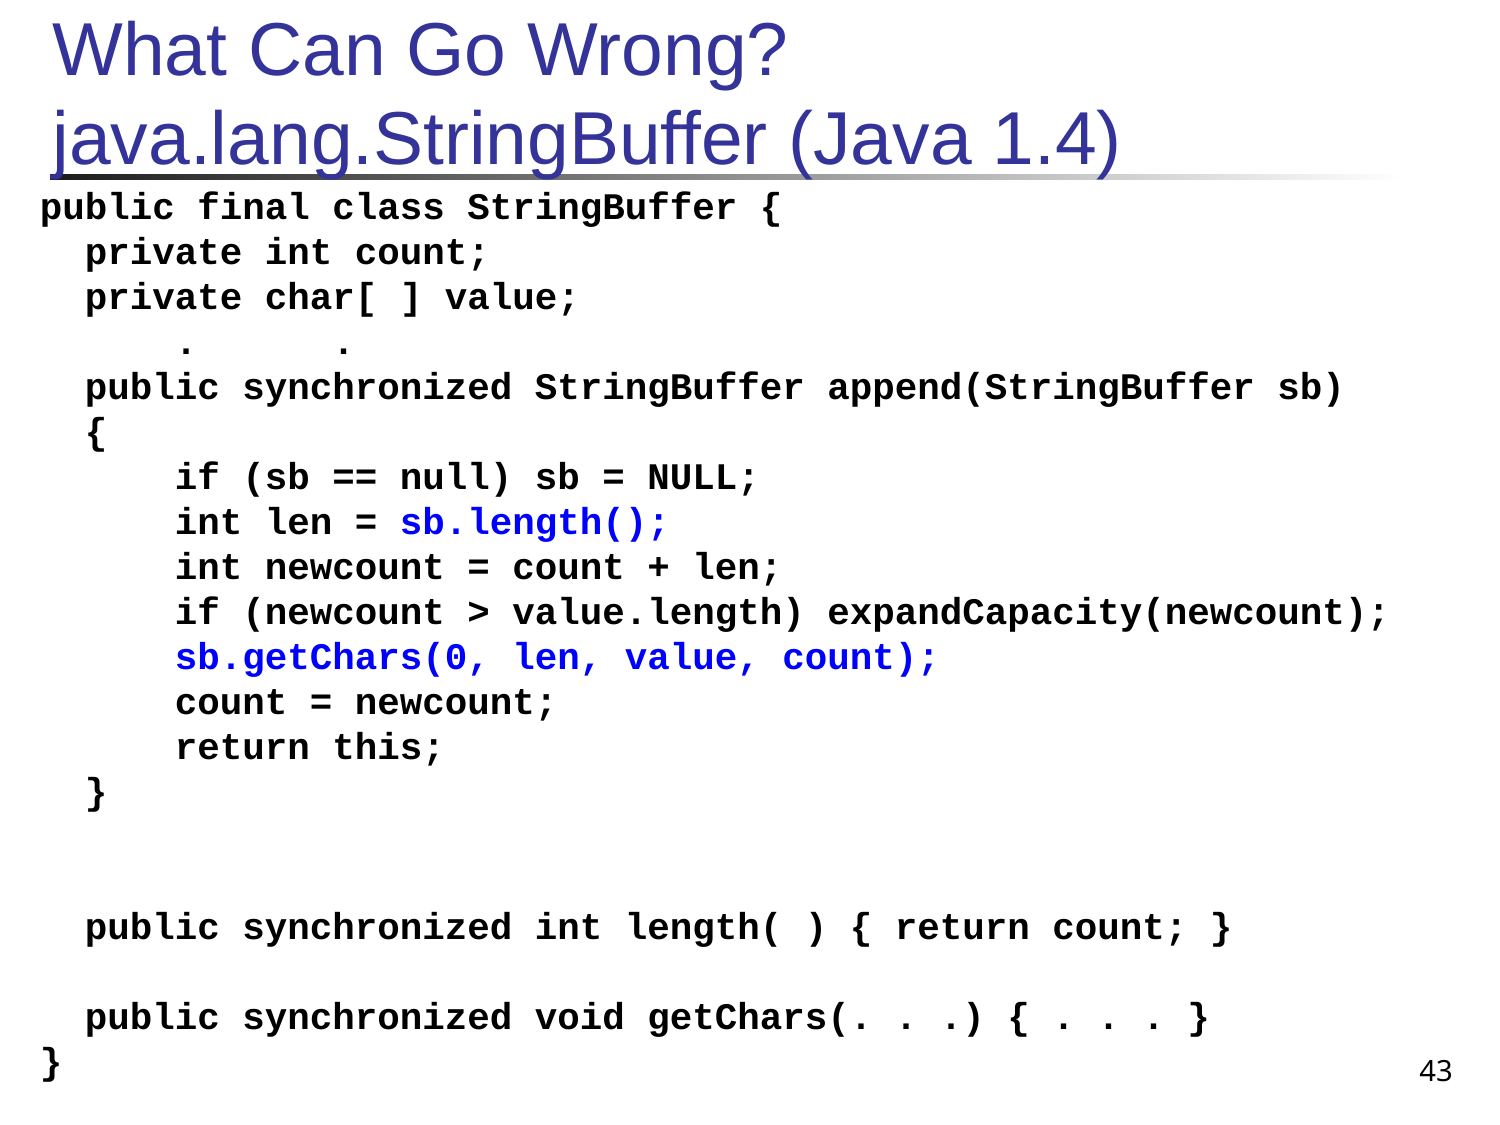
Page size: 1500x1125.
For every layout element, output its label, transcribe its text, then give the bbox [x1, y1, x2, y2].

title What Can Go Wrong? java.lang.StringBuffer (Java 1.4) [37, 0, 1388, 174]
text_box public final class StringBuffer { private int count; private char[ ] value; . . public synchronized StringBuffer append(StringBuffer sb) { if (sb == null) sb = NULL; int len = sb.length(); int newcount = count + len; if (newcount > value.length) expandCapacity(newcount); sb.getChars(0, len, value, count); count = newcount; return this; } public synchronized int length( ) { return count; } public synchronized void getChars(. . .) { . . . } } [24, 174, 1413, 1090]
slide_number 43 [1155, 1024, 1468, 1100]
